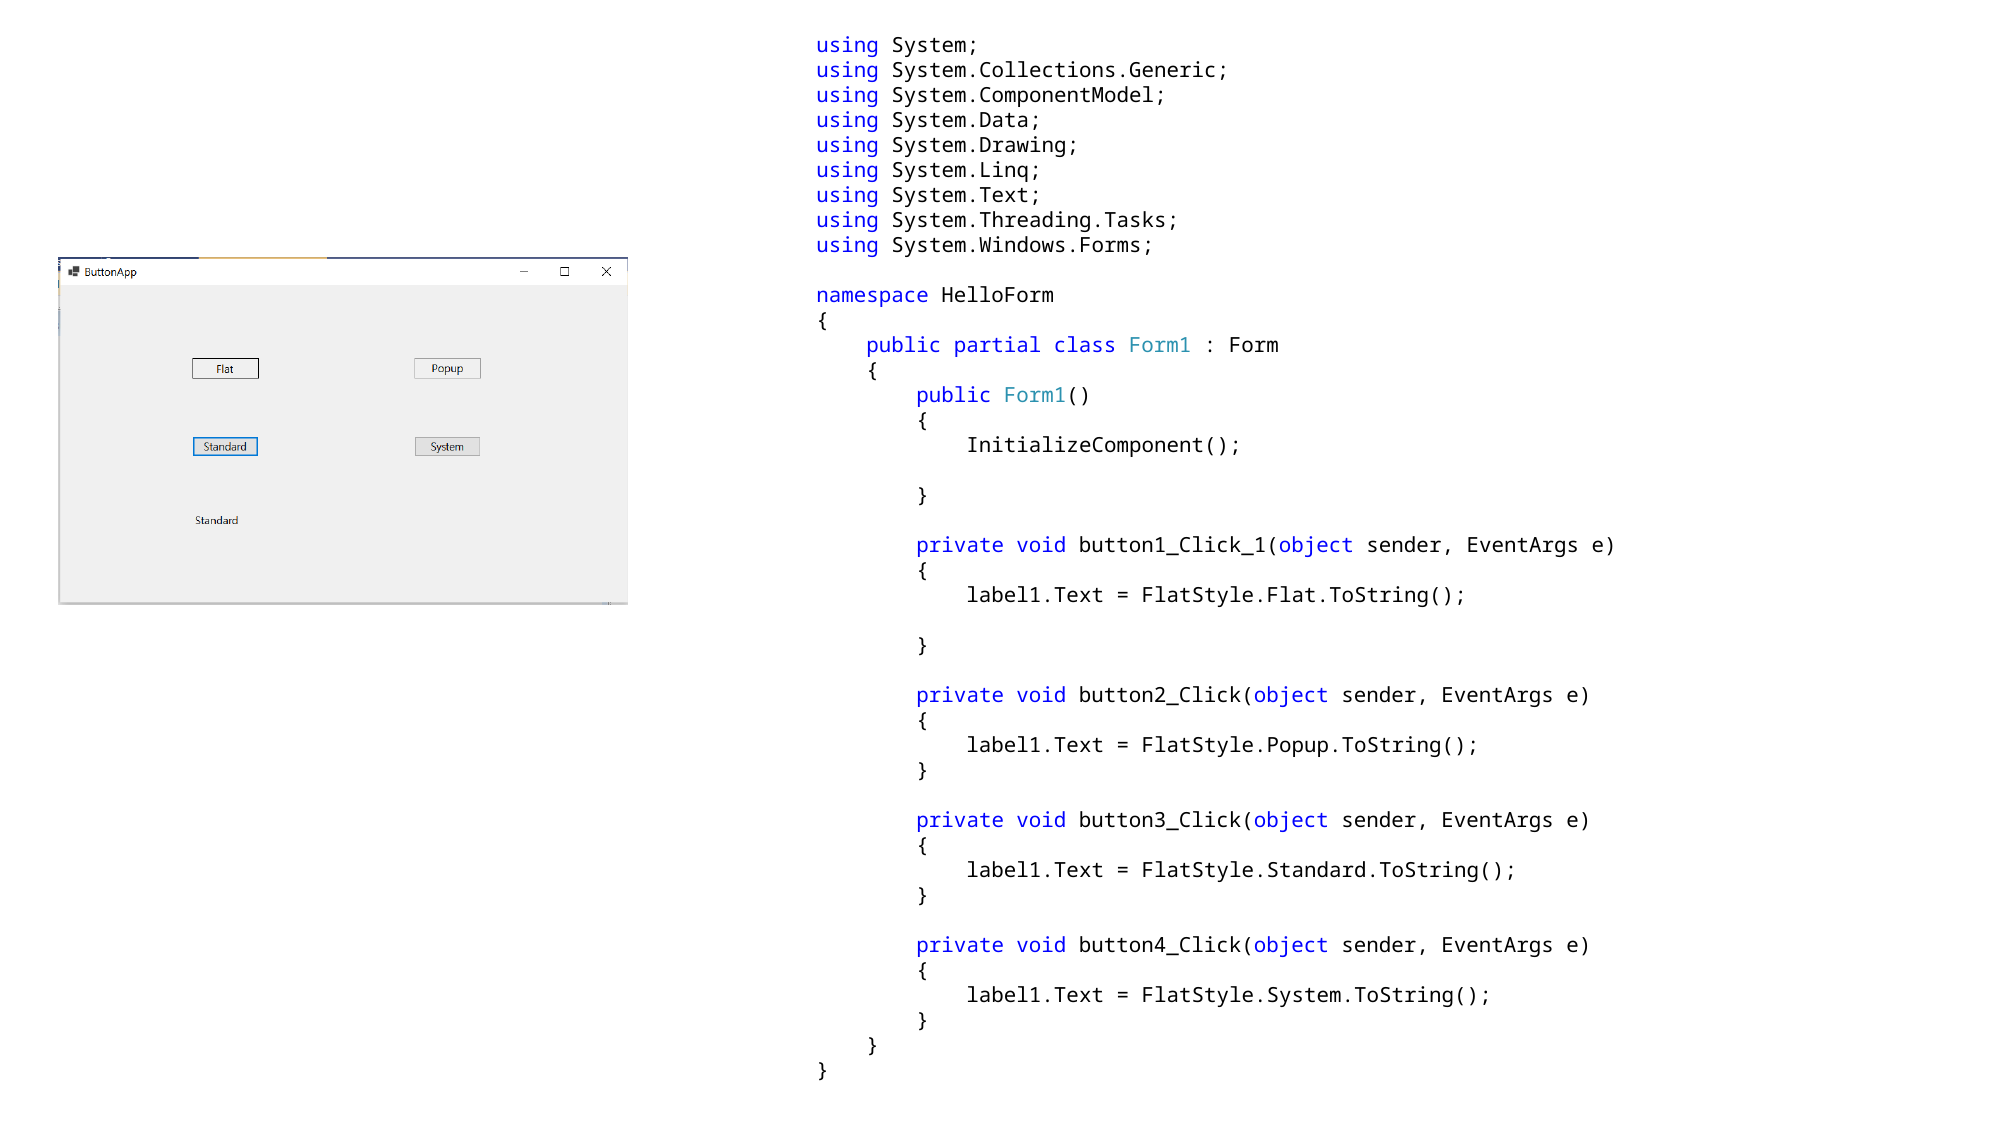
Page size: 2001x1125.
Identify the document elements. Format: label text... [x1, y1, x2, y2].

text_box using System; using System.Collections.Generic; using System.ComponentModel; using System.Data; using System.Drawing; using System.Linq; using System.Text; using System.Threading.Tasks; using System.Windows.Forms; namespace HelloForm { public partial class Form1 : Form { public Form1() { InitializeComponent(); } private void button1_Click_1(object sender, EventArgs e) { label1.Text = FlatStyle.Flat.ToString(); } private void button2_Click(object sender, EventArgs e) { label1.Text = FlatStyle.Popup.ToString(); } private void button3_Click(object sender, EventArgs e) { label1.Text = FlatStyle.Standard.ToString(); } private void button4_Click(object sender, EventArgs e) { label1.Text = FlatStyle.System.ToString(); } } } [801, 24, 1802, 1089]
picture [58, 257, 628, 605]
